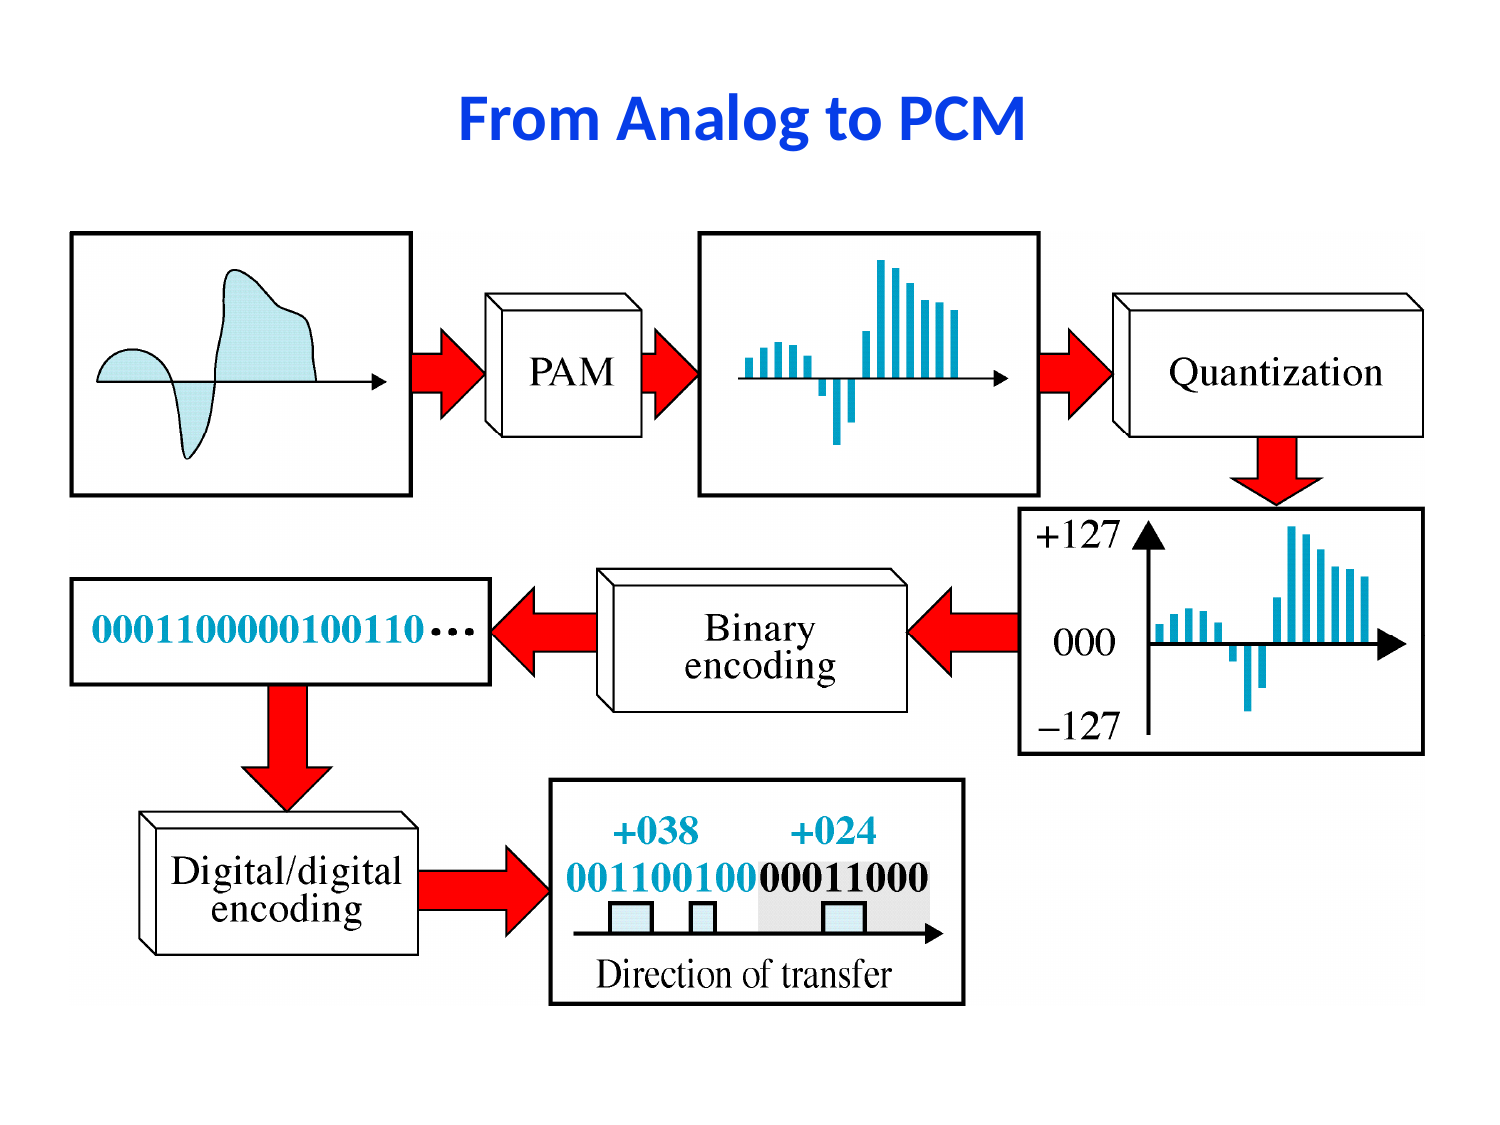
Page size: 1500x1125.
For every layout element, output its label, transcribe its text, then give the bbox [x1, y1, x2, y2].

text_box From Analog to PCM [443, 66, 1044, 161]
picture [68, 231, 1425, 1006]
